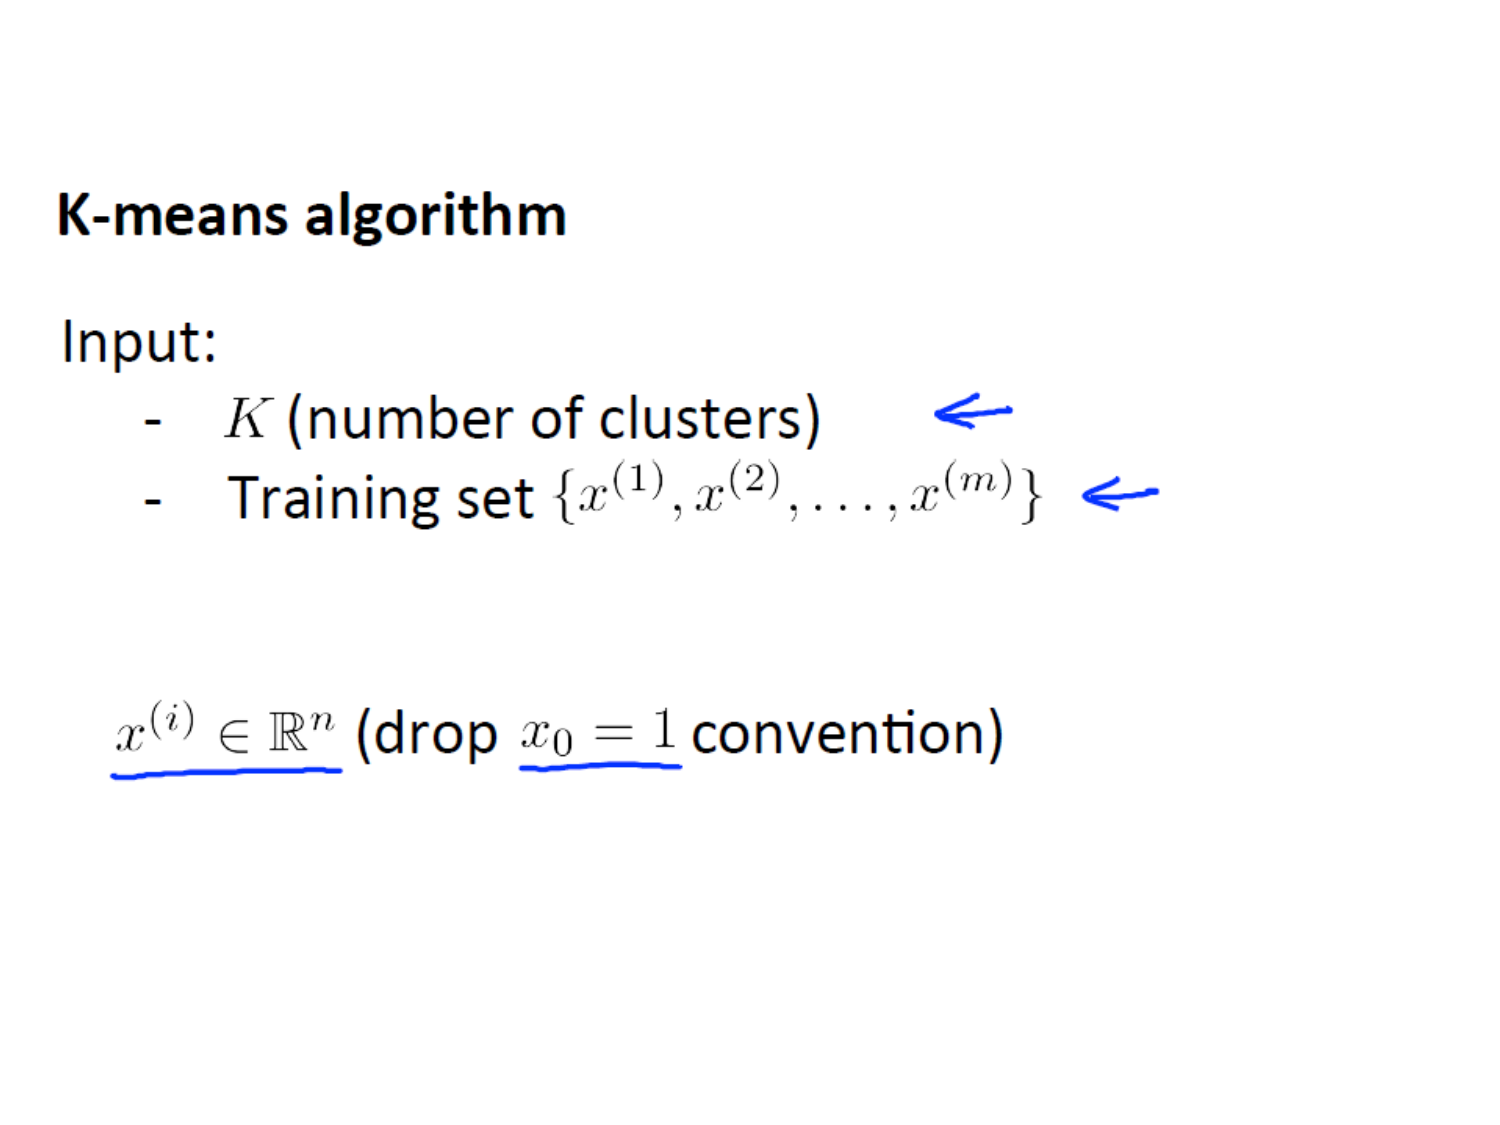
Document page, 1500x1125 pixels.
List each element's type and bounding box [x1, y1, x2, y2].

picture [32, 143, 1468, 982]
